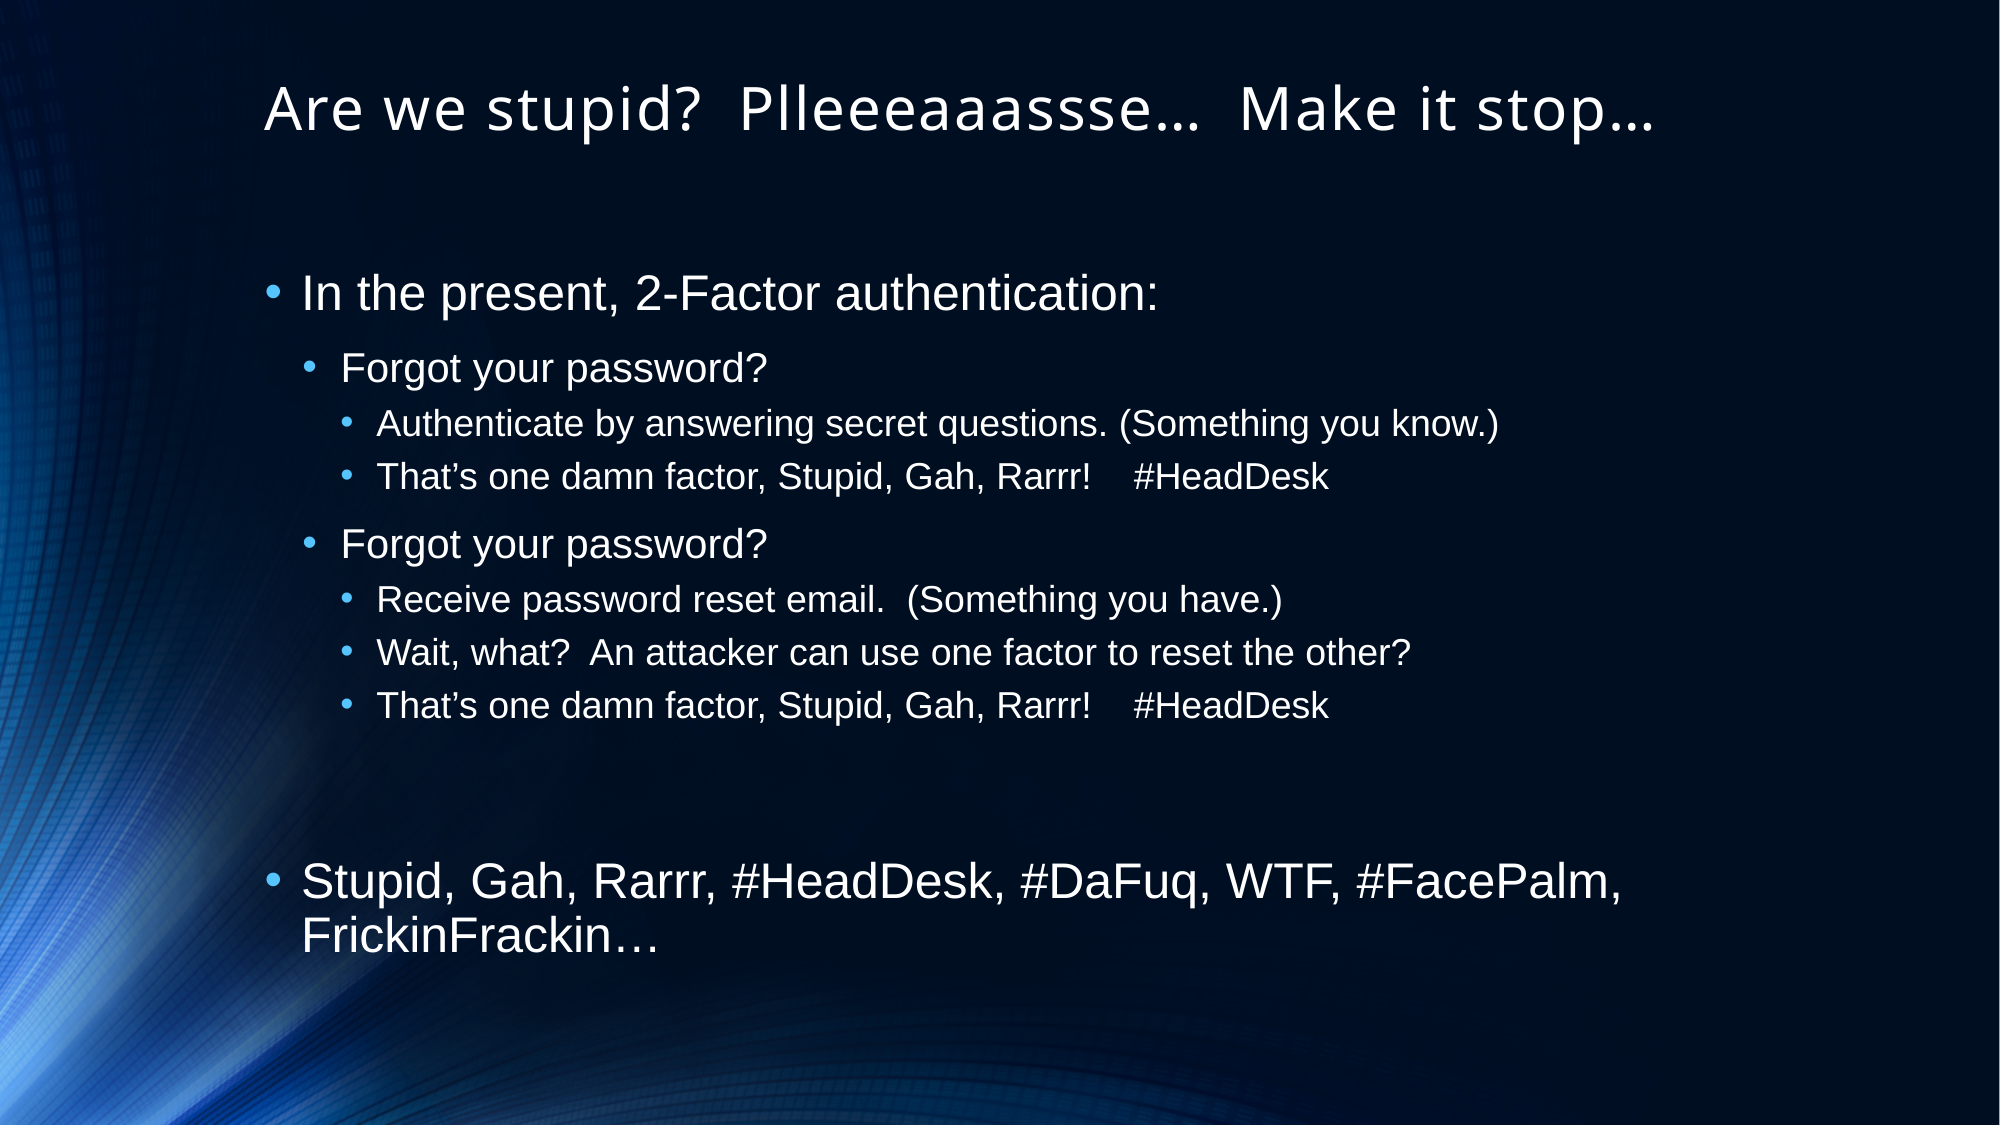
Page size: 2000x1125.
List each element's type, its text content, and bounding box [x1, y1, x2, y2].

picture [0, 0, 2000, 1125]
title Are we stupid? Plleeeaaassse… Make it stop… [249, 50, 1750, 150]
text_box In the present, 2-Factor authentication: Forgot your password? Authenticate by answering secret questions. (Something you know.) That’s one damn factor, Stupid, Gah, Rarrr! #HeadDesk Forgot your password? Receive password reset email. (Something you have.) Wait, what? An attacker can use one factor to reset the other? That’s one damn factor, Stupid, Gah, Rarrr! #HeadDesk Stupid, Gah, Rarrr, #HeadDesk, #DaFuq, WTF, #FacePalm, FrickinFrackin… [249, 162, 1749, 988]
